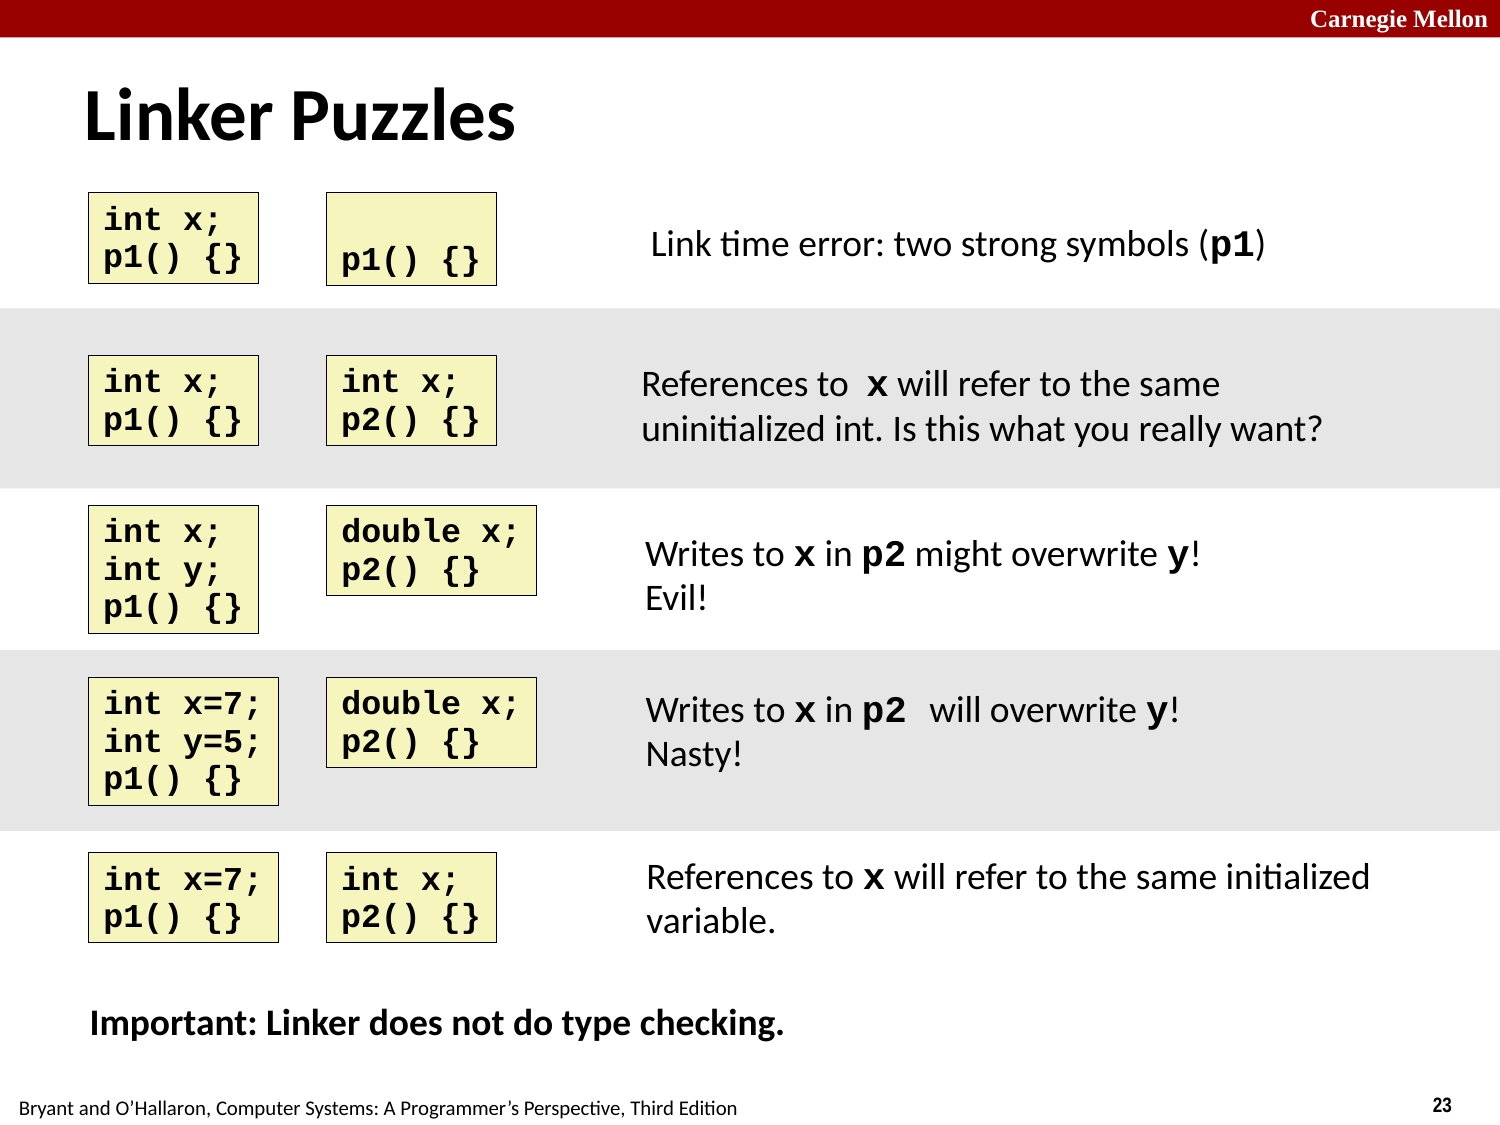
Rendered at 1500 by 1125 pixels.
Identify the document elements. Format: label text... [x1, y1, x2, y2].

text_box p1() {} [326, 192, 497, 286]
text_box [0, 649, 1500, 831]
text_box [0, 308, 1500, 489]
text_box References to x will refer to the same initialized variable. [631, 846, 1387, 950]
title Linker Puzzles [69, 46, 1500, 176]
text_box int x; p1() {} [88, 192, 259, 283]
text_box int x=7; int y=5; p1() {} [88, 677, 279, 806]
text_box int x; p2() {} [326, 355, 497, 446]
text_box Writes to x in p2 might overwrite y! Evil! [630, 523, 1217, 628]
text_box int x; p2() {} [326, 852, 497, 943]
text_box int x; int y; p1() {} [88, 505, 259, 634]
text_box double x; p2() {} [326, 677, 537, 768]
text_box Link time error: two strong symbols (p1) [636, 214, 1282, 274]
text_box Writes to x in p2 will overwrite y! Nasty! [630, 679, 1196, 783]
text_box double x; p2() {} [326, 505, 537, 596]
text_box int x; p1() {} [88, 355, 259, 446]
text_box Important: Linker does not do type checking. [74, 992, 801, 1053]
text_box int x=7; p1() {} [88, 852, 279, 943]
text_box References to x will refer to the same uninitialized int. Is this what you really want? [626, 354, 1340, 458]
